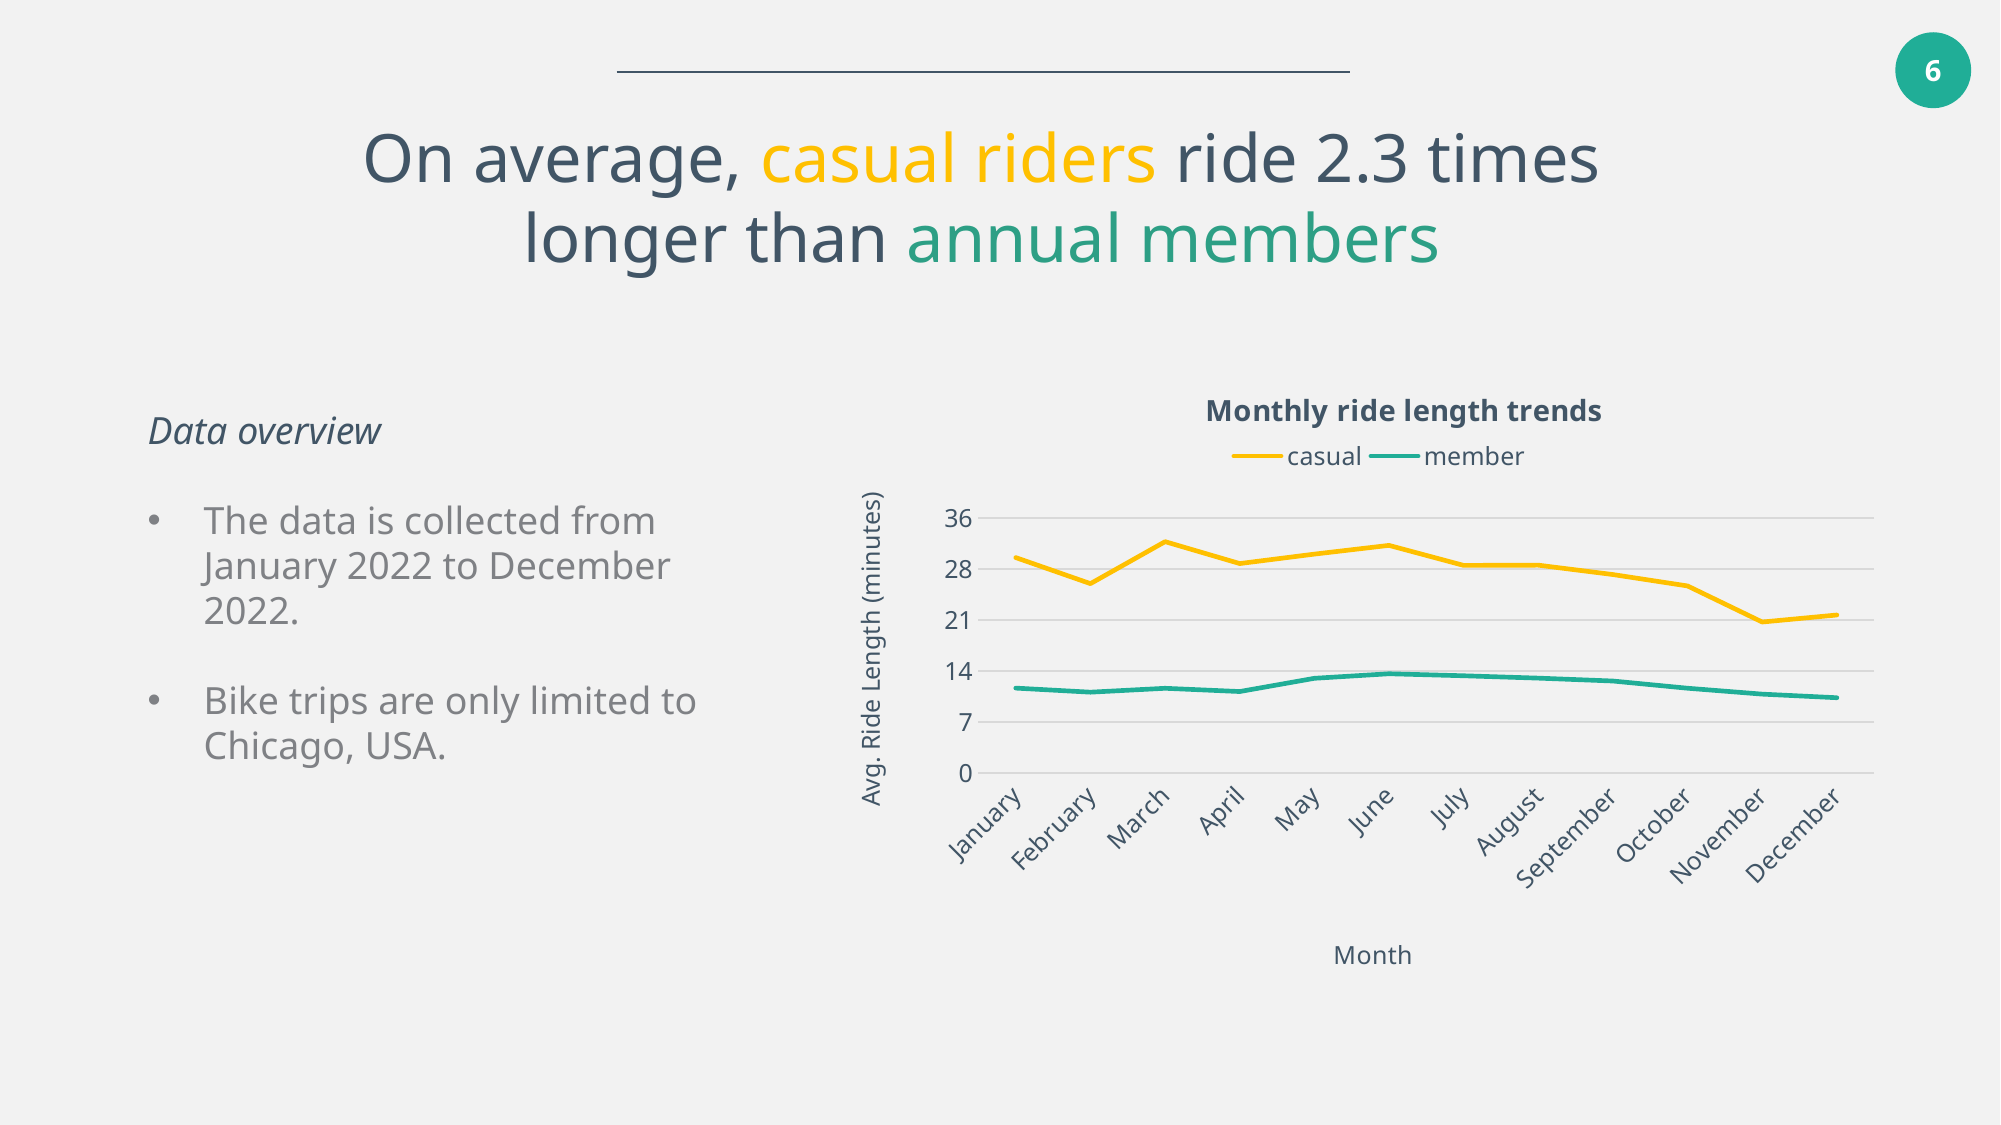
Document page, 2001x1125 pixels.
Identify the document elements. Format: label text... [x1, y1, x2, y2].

text_box On average, casual riders ride 2.3 times longer than annual members [343, 108, 1622, 283]
text_box Data overview The data is collected from January 2022 to December 2022. Bike trips are only limited to Chicago, USA. [132, 399, 755, 775]
chart [843, 352, 1896, 984]
text_box 6 [1894, 31, 1973, 110]
